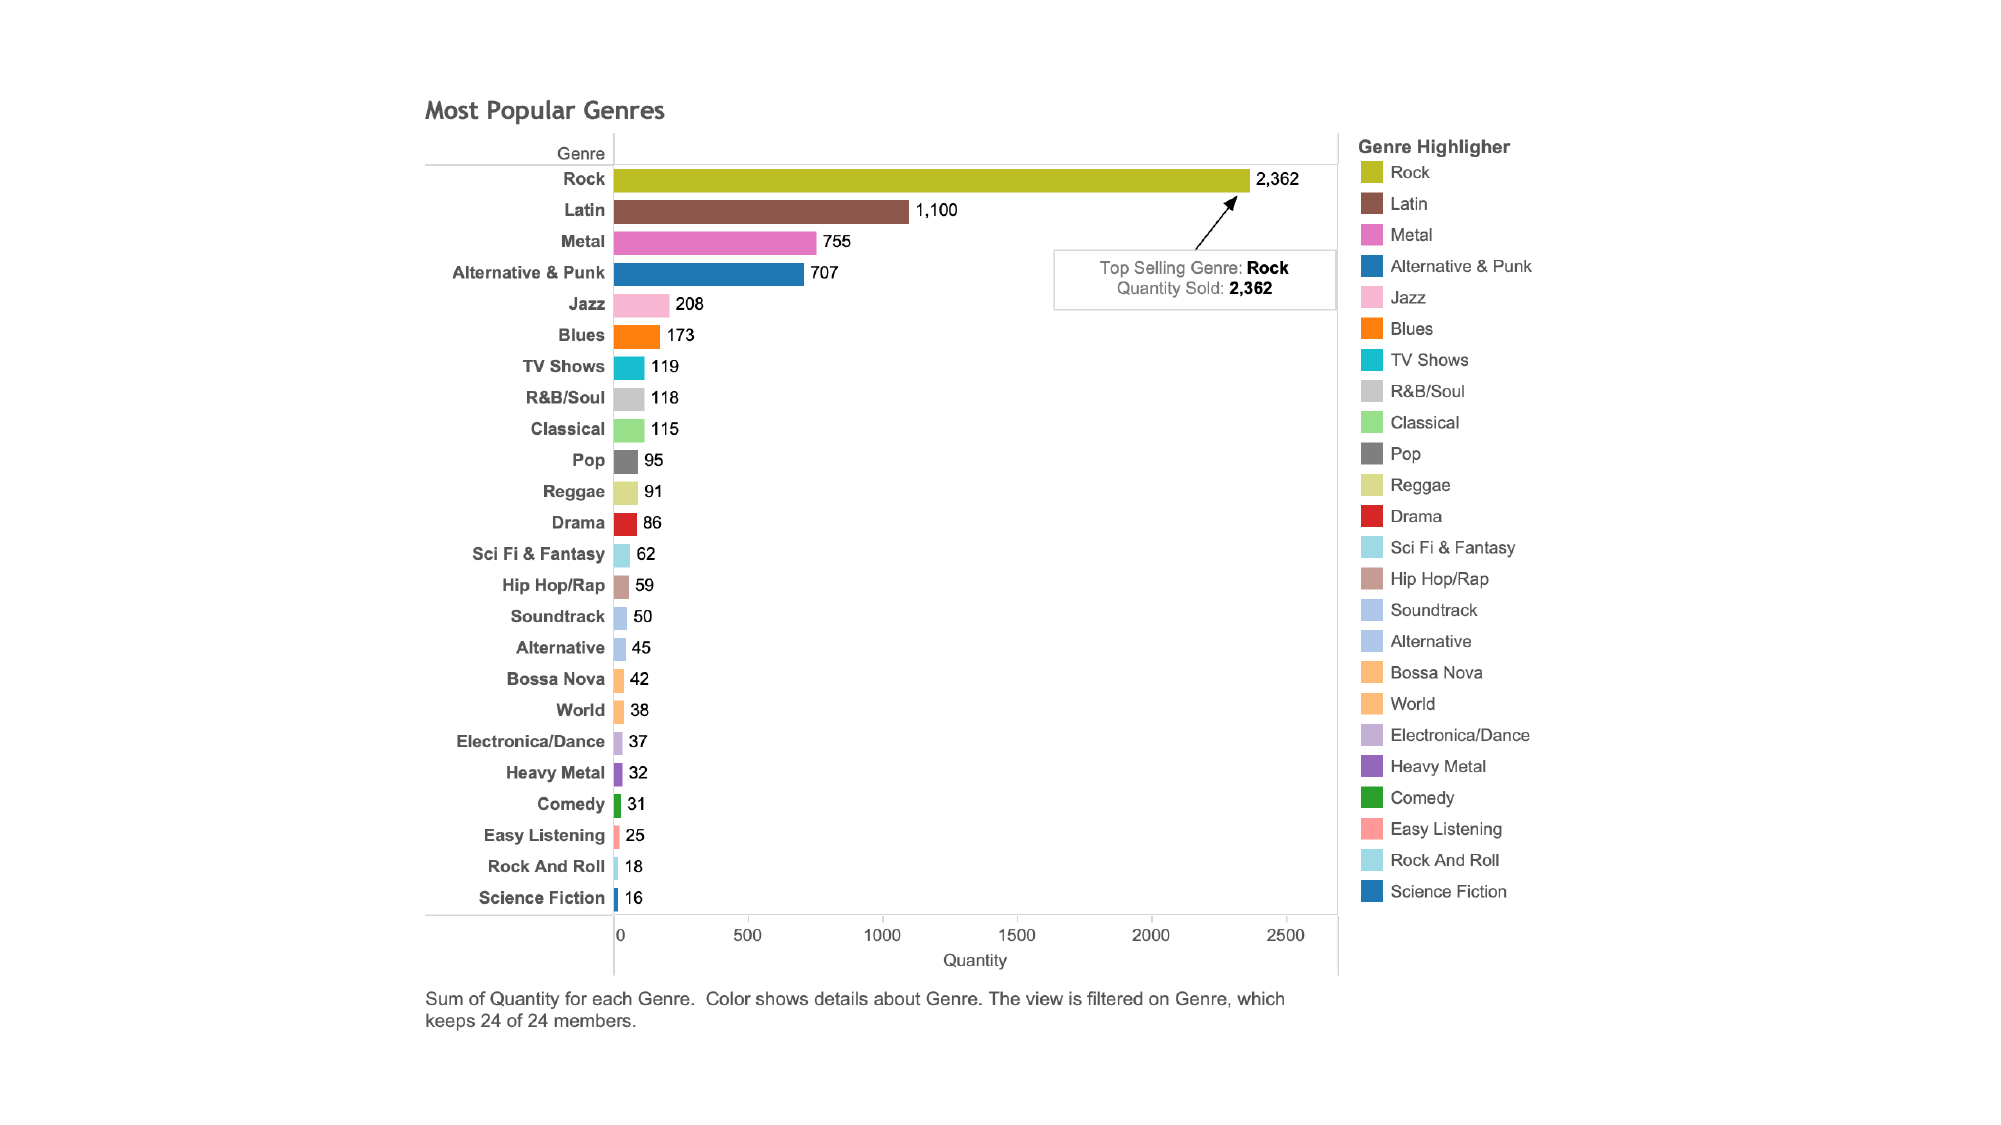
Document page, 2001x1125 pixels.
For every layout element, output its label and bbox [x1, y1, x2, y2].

picture [425, 92, 1575, 1033]
